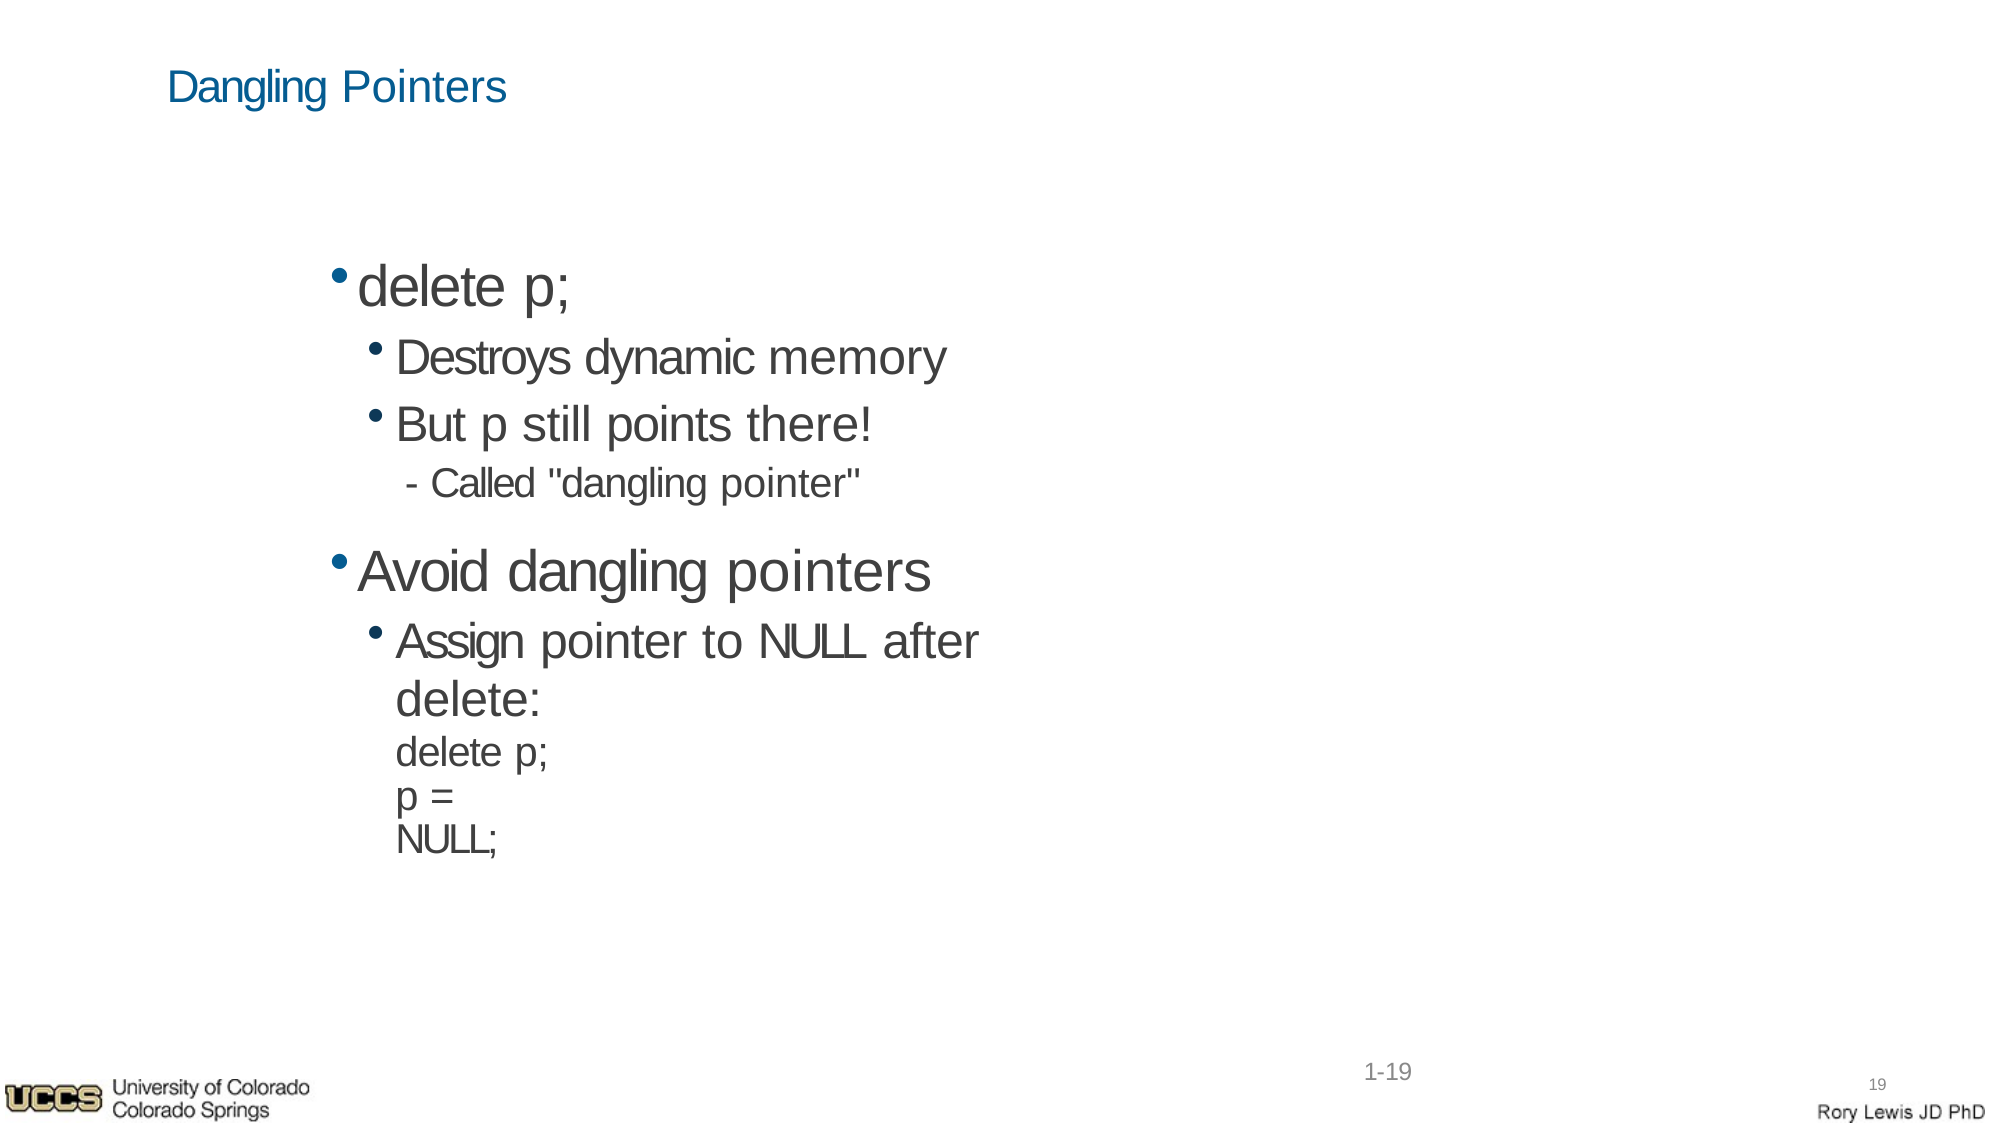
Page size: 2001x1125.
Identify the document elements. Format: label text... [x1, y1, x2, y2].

text_box 1-19 [1361, 1054, 1419, 1116]
slide_number 19 [1862, 1073, 1894, 1125]
text_box Dangling Pointers delete p; Destroys dynamic memory But p still points there! - Called "dangling pointer" Avoid dangling pointers Assign pointer to NULL after delete: delete p; p = NULL; [164, 55, 1120, 862]
picture [1894, 1079, 1985, 1123]
picture [5, 1079, 1862, 1123]
